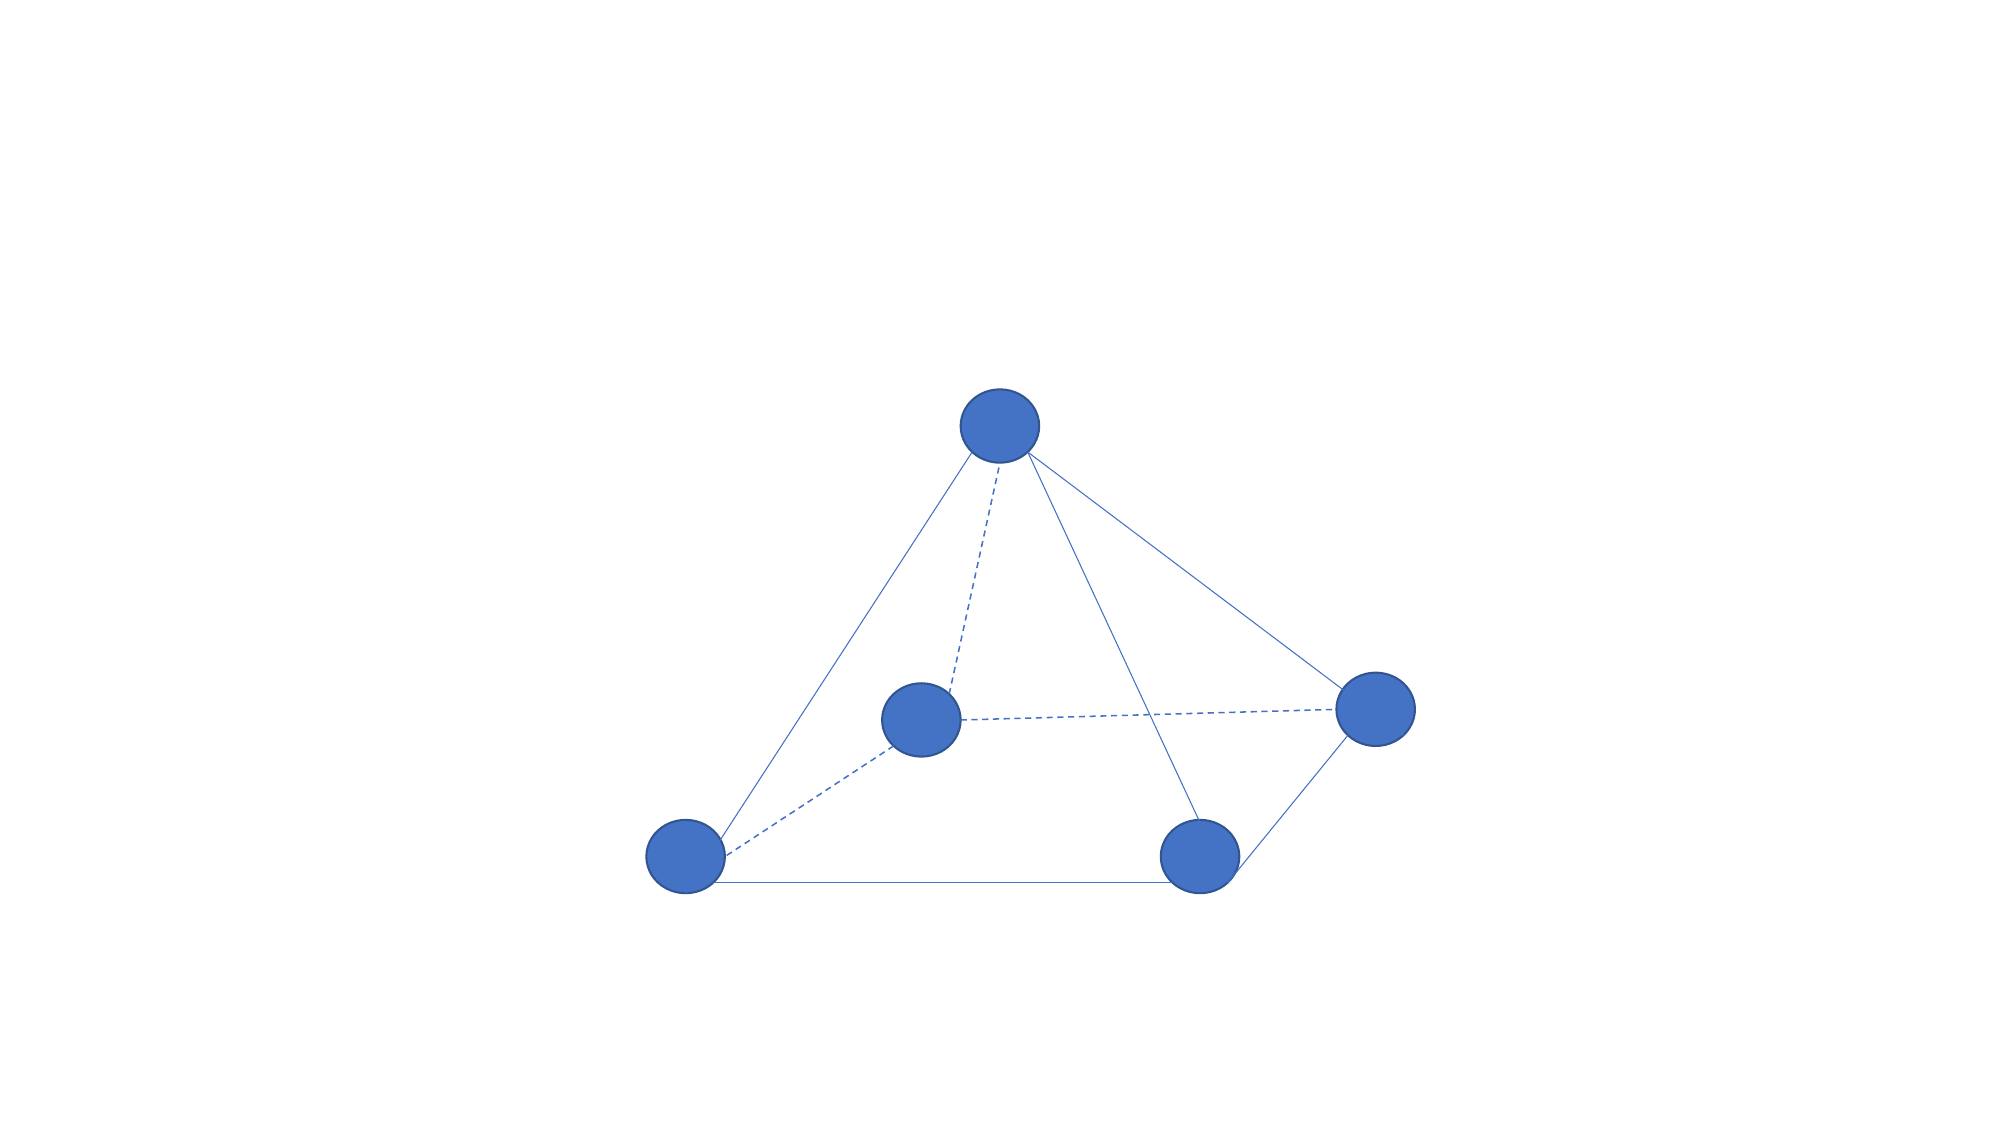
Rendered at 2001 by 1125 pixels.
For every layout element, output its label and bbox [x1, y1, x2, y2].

text_box [949, 462, 1000, 694]
text_box [724, 745, 894, 857]
text_box [959, 388, 1041, 464]
text_box [645, 818, 690, 895]
text_box [1348, 682, 1416, 748]
text_box [685, 451, 973, 894]
text_box [1027, 736, 1227, 883]
text_box [960, 709, 1337, 720]
text_box [1027, 451, 1404, 736]
text_box [1171, 883, 1229, 895]
text_box [1227, 735, 1348, 883]
